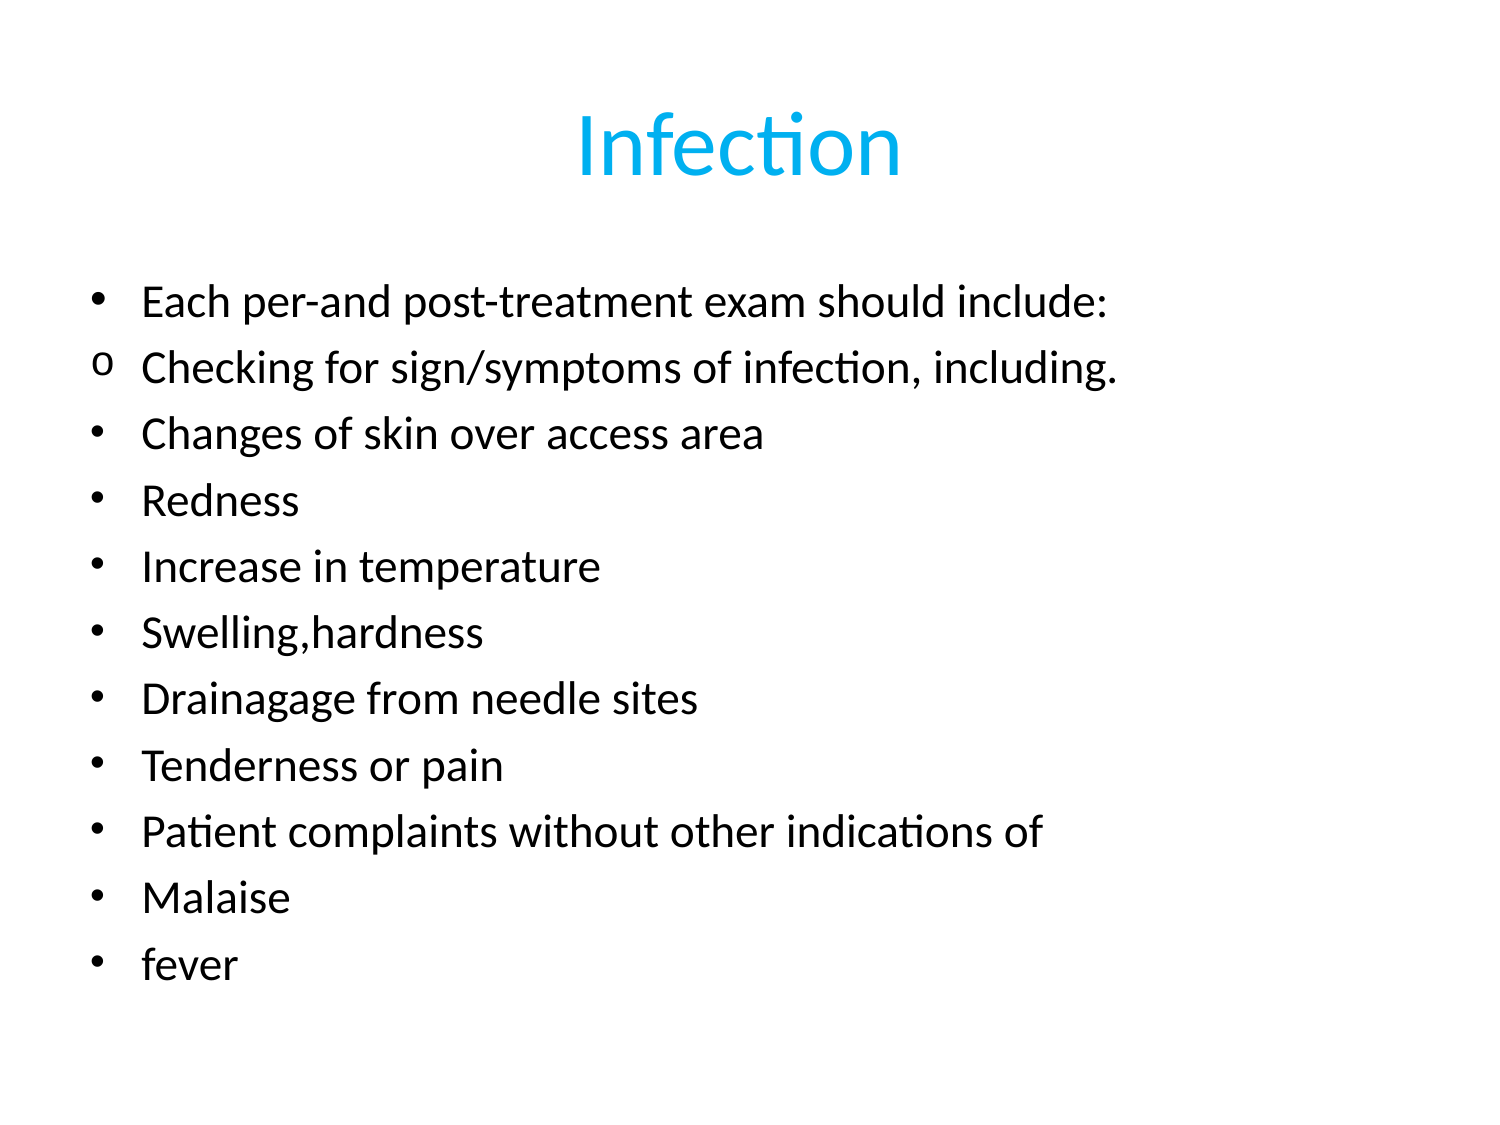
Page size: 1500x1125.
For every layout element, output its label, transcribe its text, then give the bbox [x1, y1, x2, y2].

title Infection [75, 45, 1425, 233]
list Each per-and post-treatment exam should include: Checking for sign/symptoms of infection, including. Changes of skin over access area Redness Increase in temperature Swelling,hardness Drainagage from needle sites Tenderness or pain Patient complaints without other indications of Malaise fever [75, 262, 1425, 1005]
